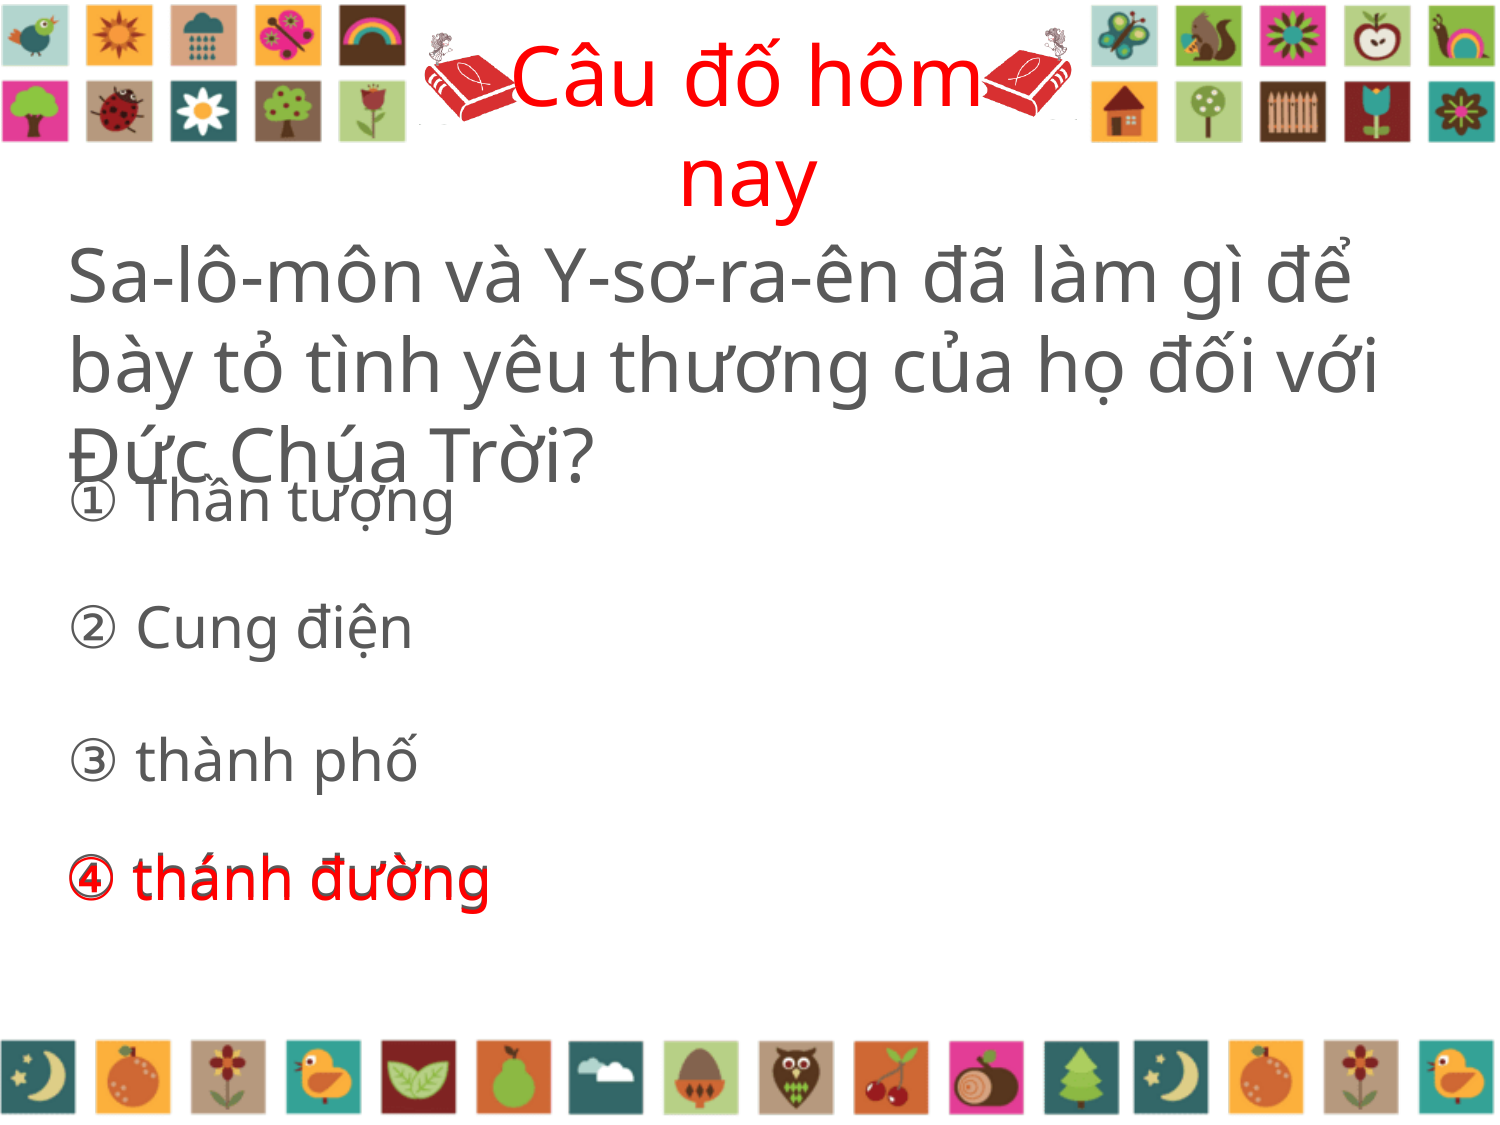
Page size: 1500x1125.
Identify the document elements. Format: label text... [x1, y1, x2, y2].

picture [950, 3, 1500, 150]
text_box ② Cung điện [53, 582, 1436, 668]
text_box ④ thánh đường [50, 834, 1480, 919]
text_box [0, 1028, 1500, 1118]
picture [0, 3, 550, 150]
text_box ③ thành phố [53, 716, 1483, 801]
text_box Câu đố hôm nay [414, 16, 1080, 219]
text_box ① Thần tượng [53, 456, 1436, 541]
text_box Sa-lô-môn và Y-sơ-ra-ên đã làm gì để bày tỏ tình yêu thương của họ đối với Đức Chúa Trời? [53, 219, 1436, 456]
